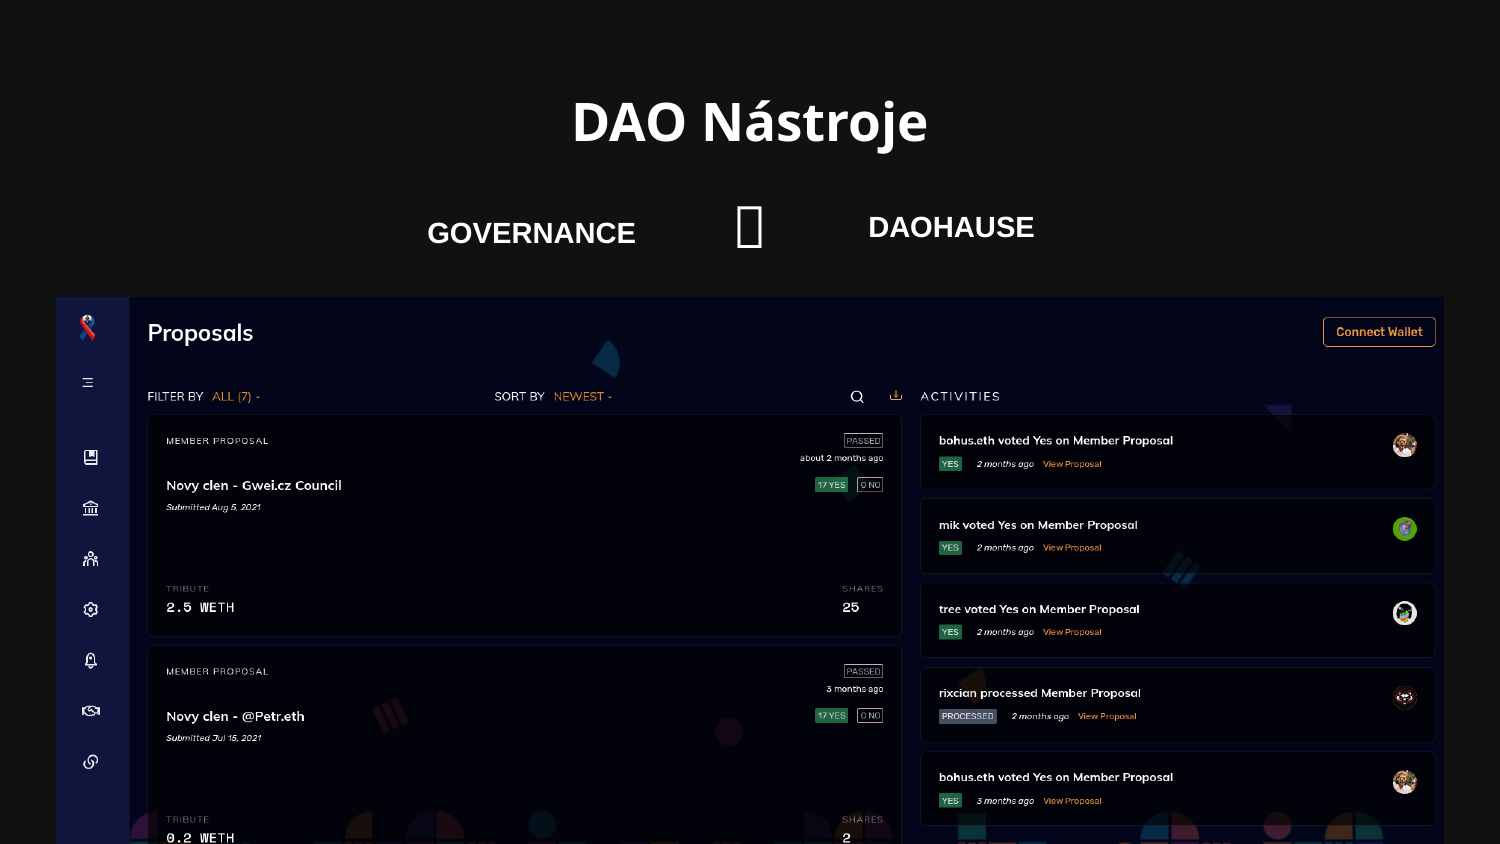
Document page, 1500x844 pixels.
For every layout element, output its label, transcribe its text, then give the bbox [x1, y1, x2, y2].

text_box 🧰 [672, 175, 828, 276]
picture [56, 296, 1444, 844]
title DAO Nástroje [51, 72, 1449, 167]
text_box DAOHAUSE [827, 192, 1077, 258]
text_box GOVERNANCE [407, 199, 657, 265]
